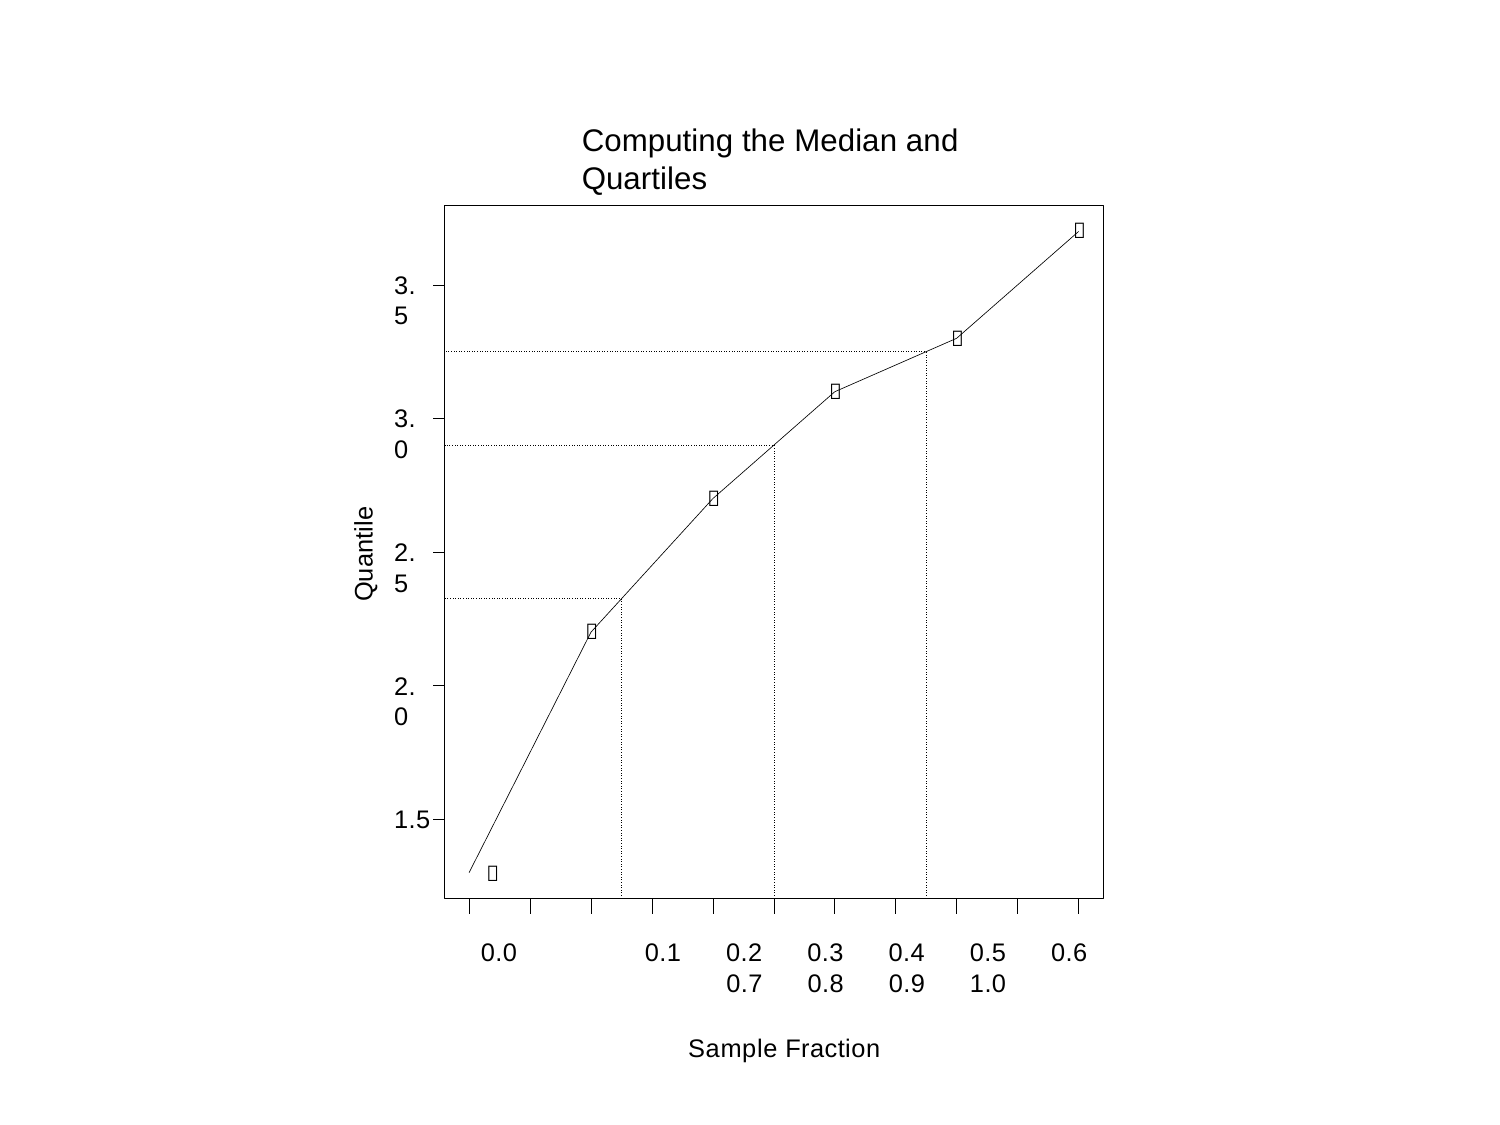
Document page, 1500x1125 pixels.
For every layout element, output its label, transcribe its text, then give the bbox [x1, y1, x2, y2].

text_box Quantile [347, 498, 379, 606]
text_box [444, 204, 1104, 900]
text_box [431, 230, 1080, 916]
text_box 2.5 [390, 531, 424, 598]
text_box 3.5 [390, 263, 424, 330]
text_box 3.0 [390, 397, 424, 464]
text_box Computing the Median and Quartiles [577, 116, 970, 196]
text_box 1.5  0.0 0.1 0.2 0.3 0.4 0.5 0.6 0.7 0.8 0.9 1.0 Sample Fraction [390, 798, 1096, 1063]
text_box 2.0 [390, 664, 424, 731]
